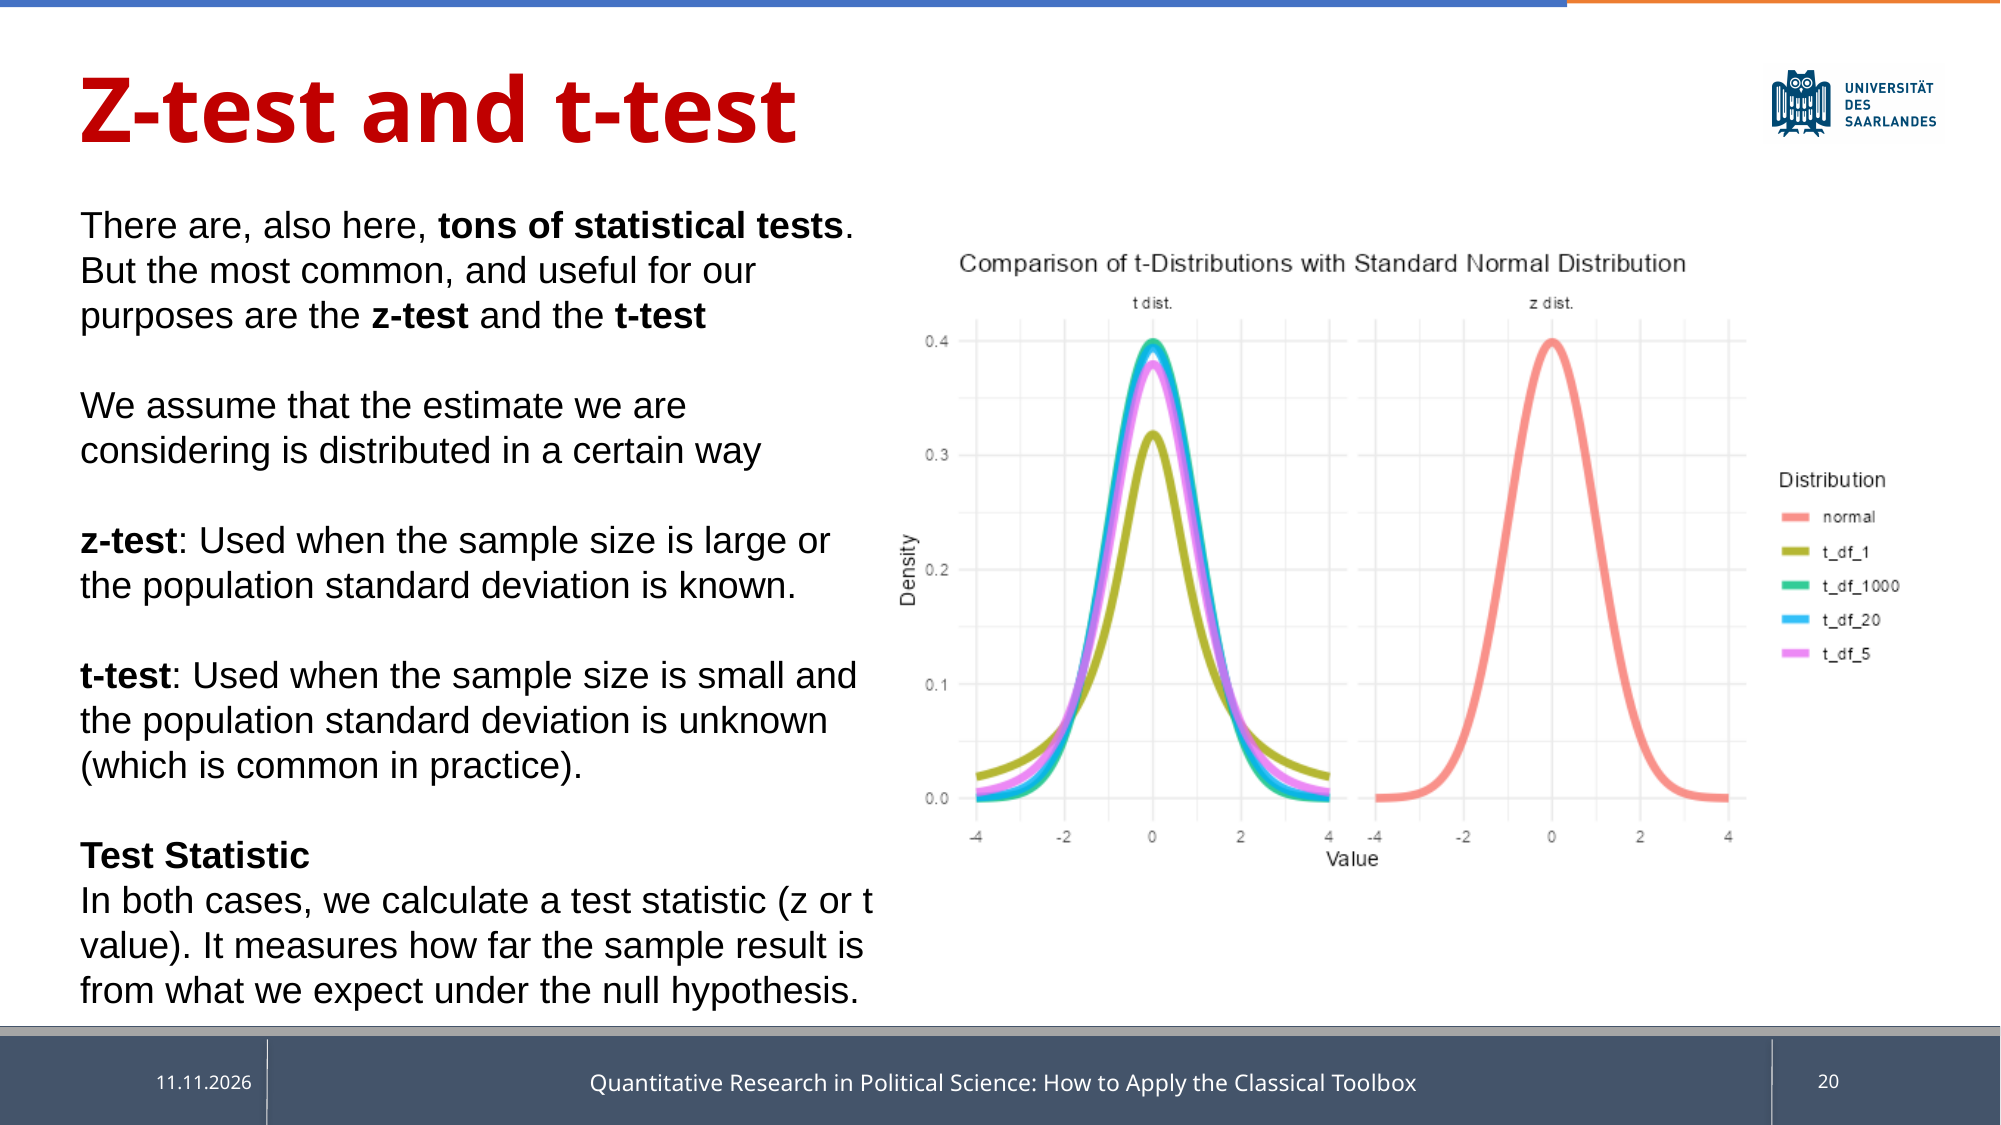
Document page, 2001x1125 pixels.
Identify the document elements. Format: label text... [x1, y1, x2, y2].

picture [889, 243, 1922, 881]
text_box [974, 0, 1741, 242]
text_box There are, also here, tons of statistical tests. But the most common, and useful for our purposes are the z-test and the t-test We assume that the estimate we are considering is distributed in a certain way z-test: Used when the sample size is large or the population standard deviation is known. t-test: Used when the sample size is small and the population standard deviation is unknown (which is common in practice). Test Statistic In both cases, we calculate a test statistic (z or t value). It measures how far the sample result is from what we expect under the null hypothesis. [65, 193, 891, 1064]
picture [1763, 63, 1945, 144]
footer Quantitative Research in Political Science: How to Apply the Classical Toolbox [267, 1052, 1741, 1113]
slide_number 20 [1803, 1052, 2000, 1113]
text_box Z-test and t-test [65, 57, 974, 170]
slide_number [65, 1064, 267, 1113]
